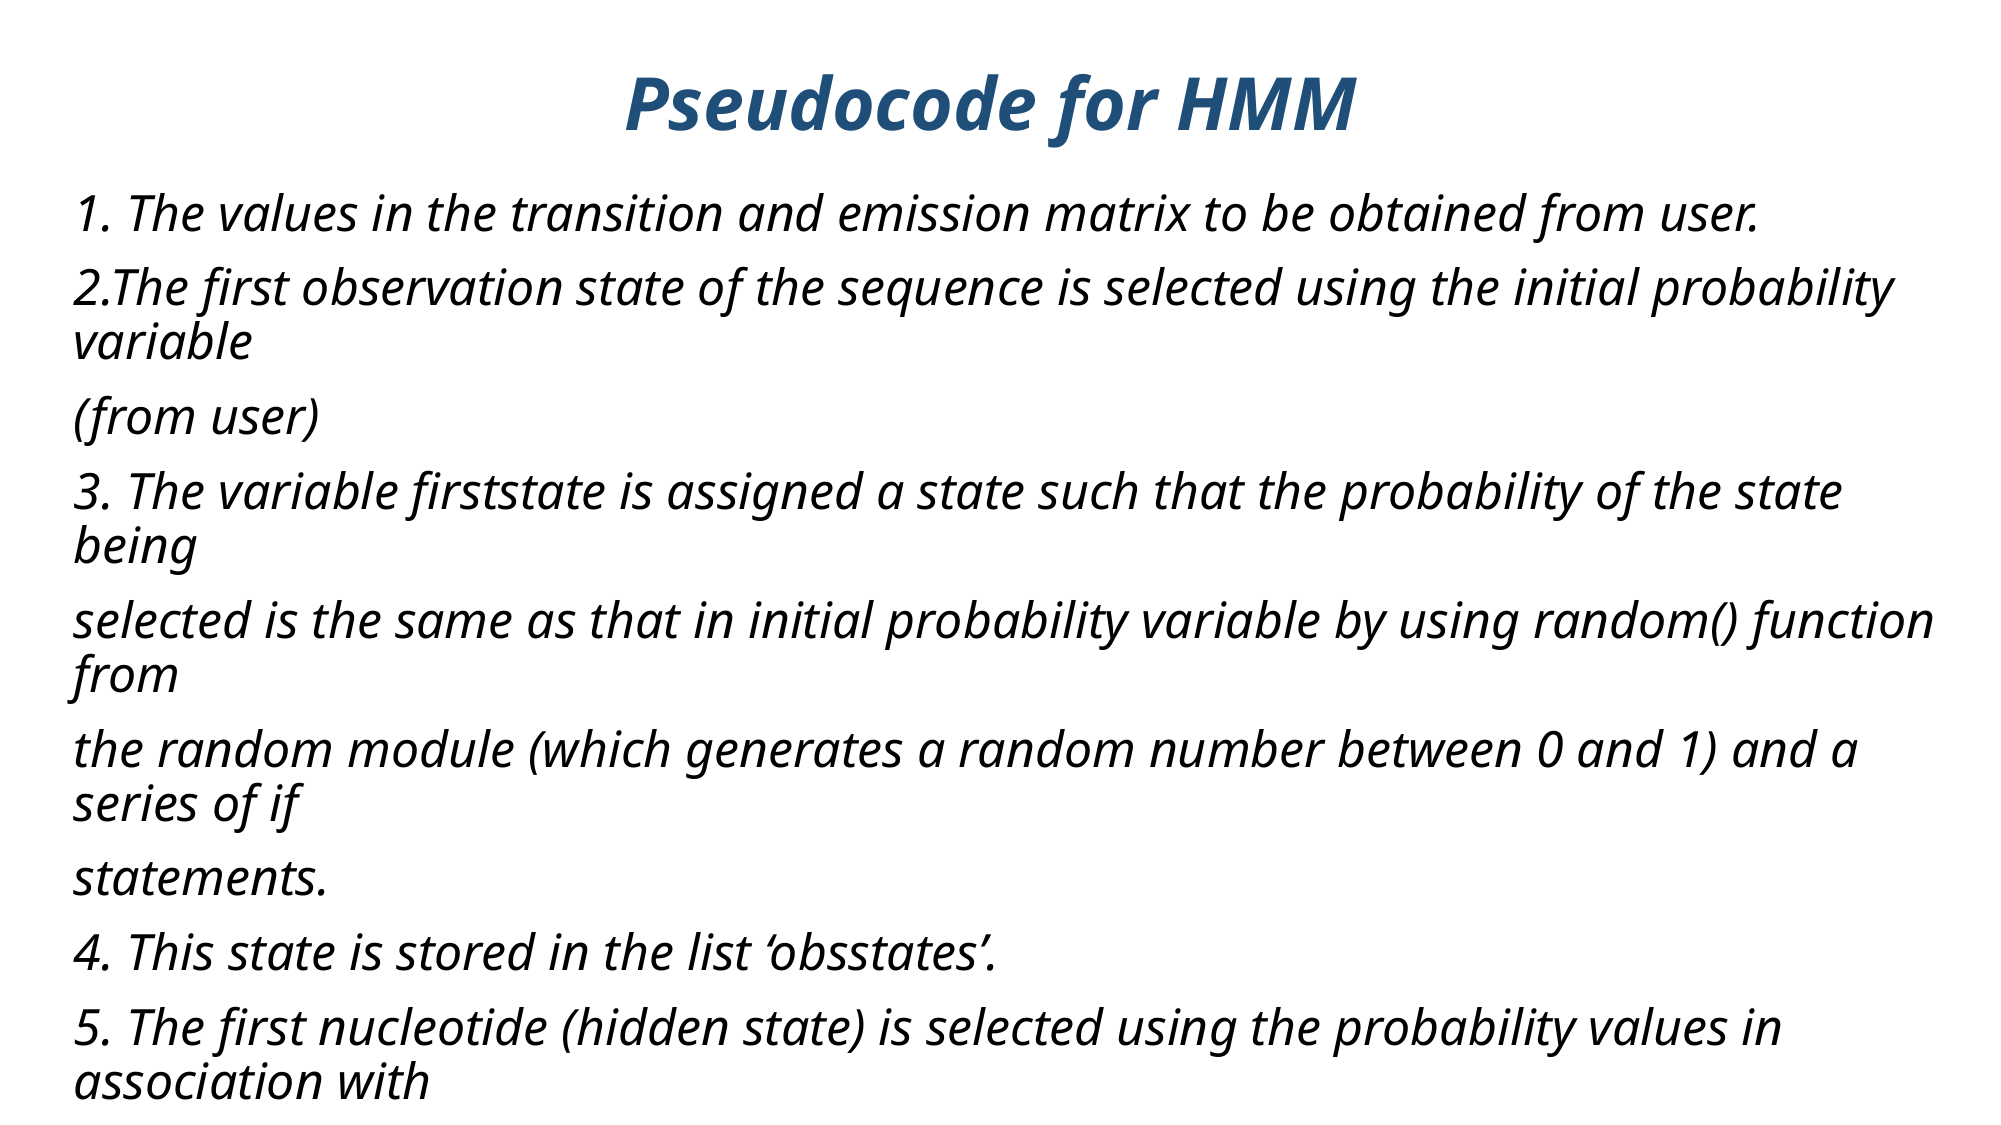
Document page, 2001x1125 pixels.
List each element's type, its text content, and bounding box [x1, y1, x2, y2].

list 1. The values in the transition and emission matrix to be obtained from user. 2.The first observation state of the sequence is selected using the initial probability variable (from user) 3. The variable firststate is assigned a state such that the probability of the state being selected is the same as that in initial probability variable by using random() function from the random module (which generates a random number between 0 and 1) and a series of if statements. 4. This state is stored in the list ‘obsstates’. 5. The first nucleotide (hidden state) is selected using the probability values in association with the state given by the user as emission matrix. [58, 180, 1981, 1000]
title Pseudocode for HMM [137, 59, 1863, 155]
